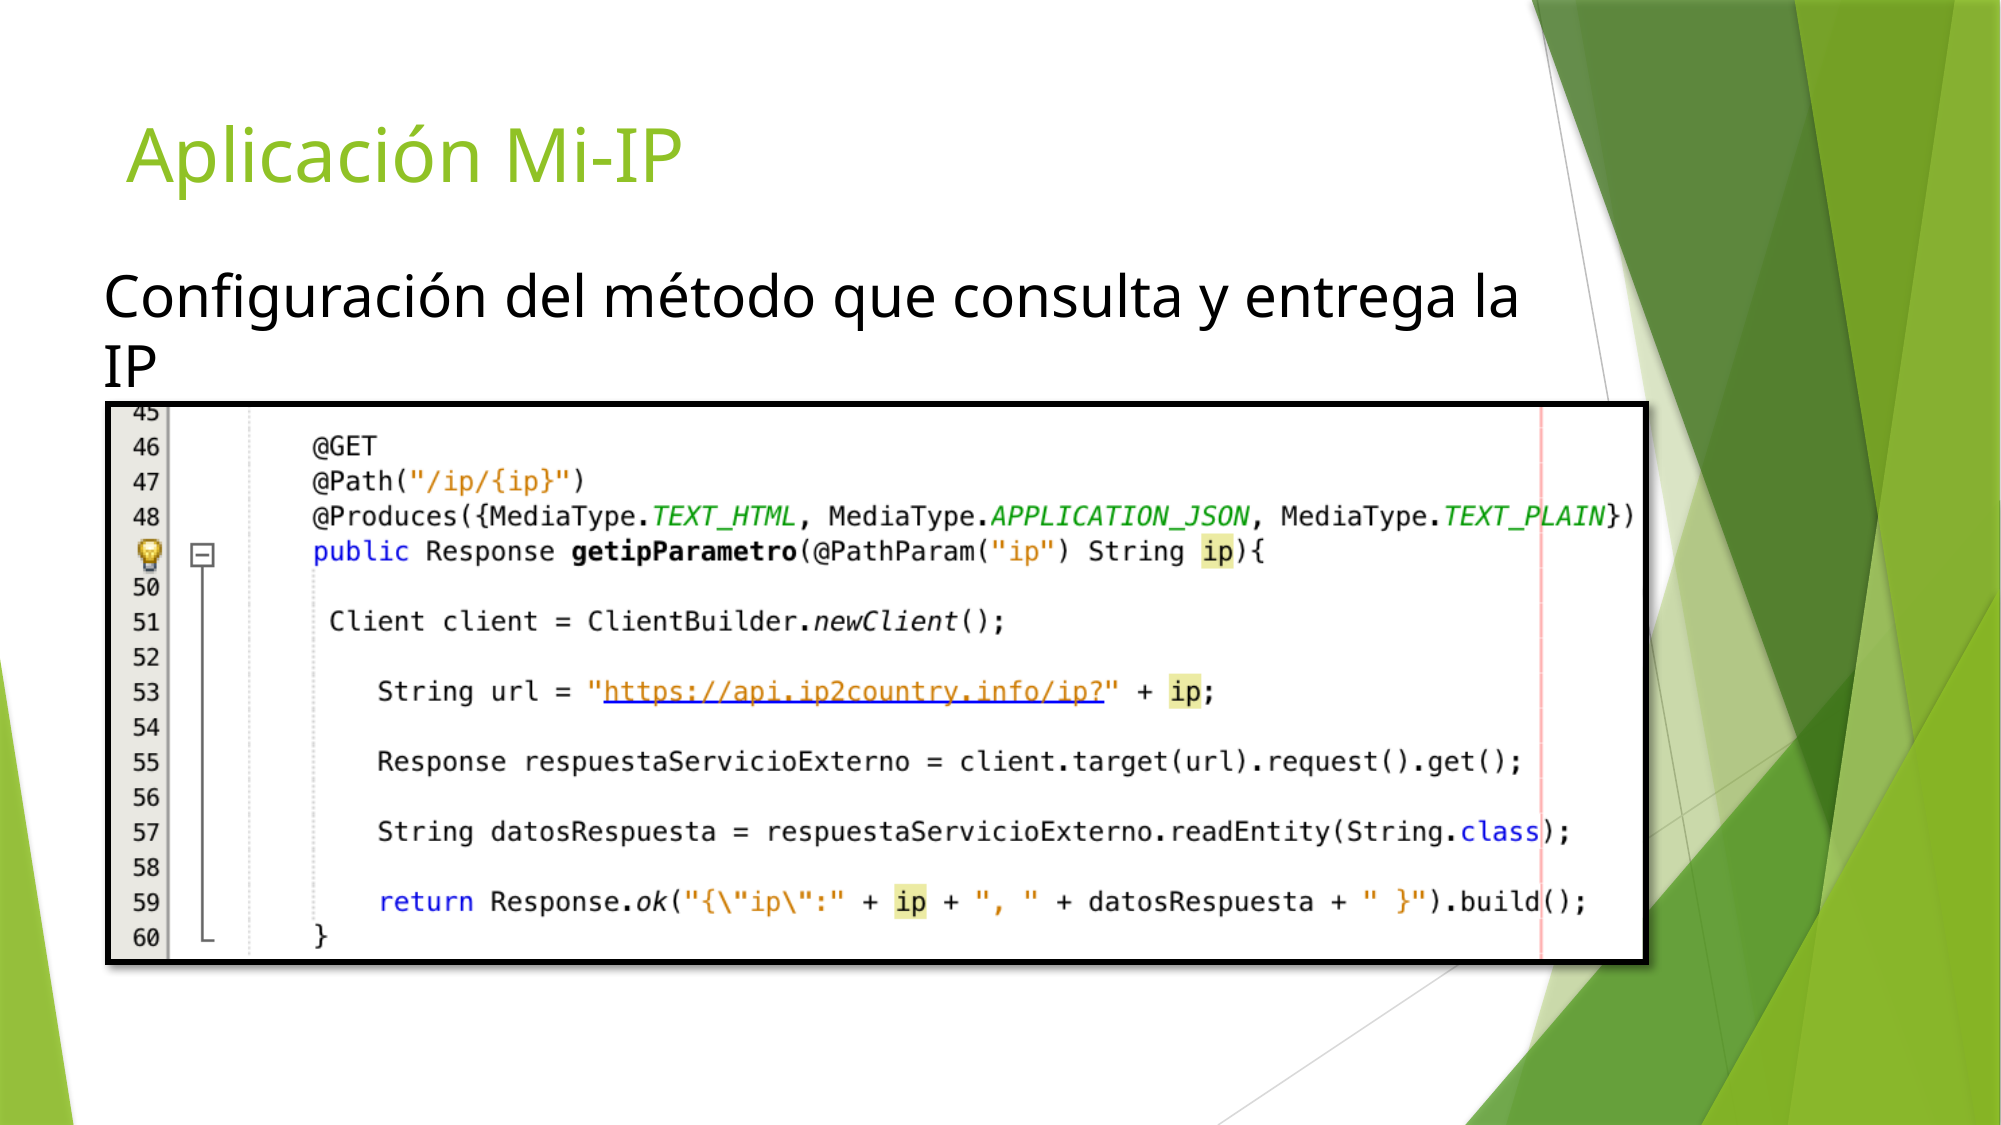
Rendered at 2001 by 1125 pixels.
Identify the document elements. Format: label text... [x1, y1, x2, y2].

title Aplicación Mi-IP [111, 99, 1522, 252]
text_box Configuración del método que consulta y entrega la IP [89, 252, 1554, 407]
picture [110, 406, 1644, 960]
